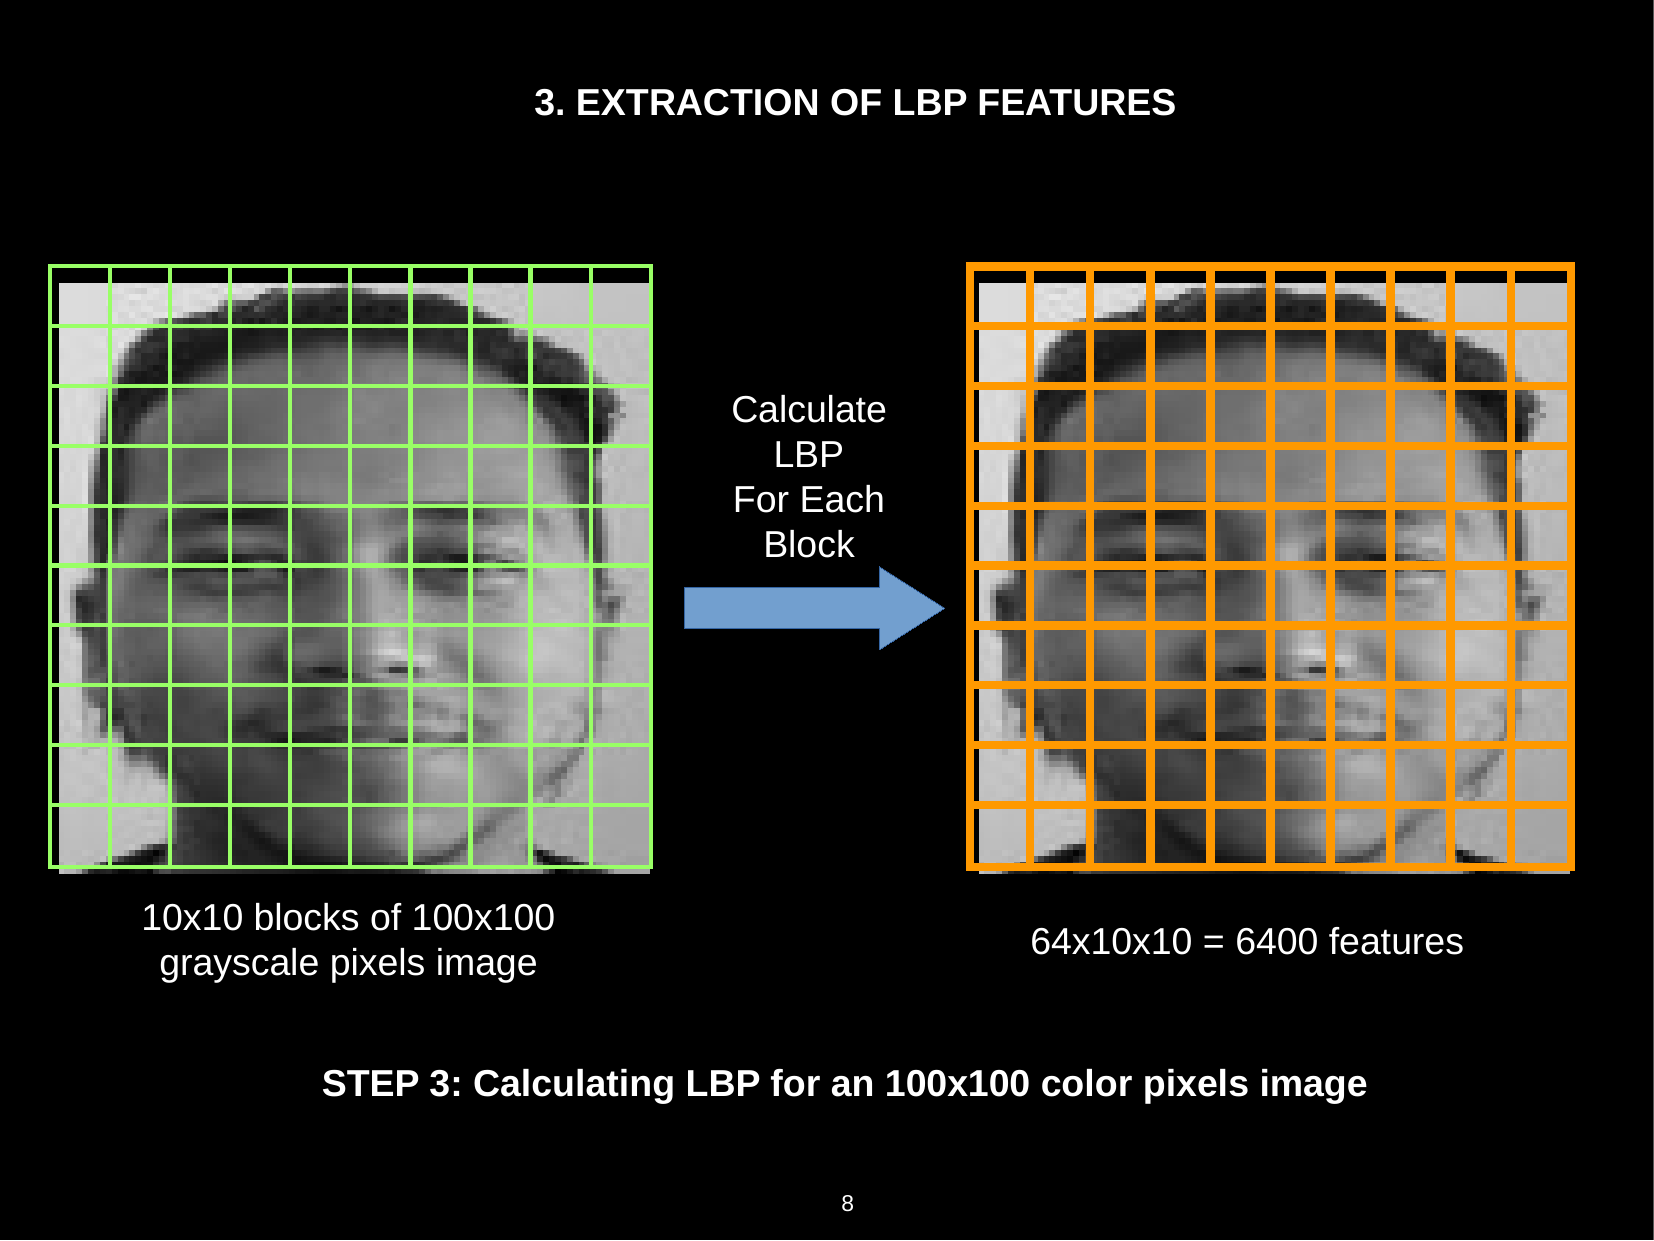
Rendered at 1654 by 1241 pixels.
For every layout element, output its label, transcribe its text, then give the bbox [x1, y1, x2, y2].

table_header [172, 268, 228, 281]
picture [978, 283, 1570, 875]
table_header [1094, 271, 1146, 281]
table_header [473, 268, 528, 281]
table_header [1335, 271, 1386, 281]
picture [58, 283, 650, 875]
table_header [1515, 271, 1567, 281]
table_header [1155, 271, 1206, 281]
text_box 10x10 blocks of 100x100 grayscale pixels image [118, 885, 579, 985]
text_box 3. EXTRACTION OF LBP FEATURES [519, 70, 1382, 128]
table_header [1275, 271, 1326, 281]
table_header [292, 268, 348, 281]
table_header [533, 268, 589, 281]
table_header [593, 268, 649, 282]
table_header [52, 268, 108, 324]
text_box Calculate LBP For Each Block [696, 377, 922, 561]
table_header [1395, 271, 1446, 281]
table_header [413, 268, 468, 281]
table_header [112, 268, 168, 281]
text_box 64x10x10 = 6400 features [1015, 909, 1571, 967]
table_header [1034, 271, 1086, 281]
text_box STEP 3: Calculating LBP for an 100x100 color pixels image [307, 1051, 1441, 1150]
table_header [352, 268, 408, 281]
table_header [232, 268, 288, 281]
table_header [1215, 271, 1266, 281]
text_box [684, 566, 945, 650]
table_header [974, 271, 1026, 285]
text_box 8 [826, 1181, 886, 1222]
table_header [1455, 271, 1507, 281]
